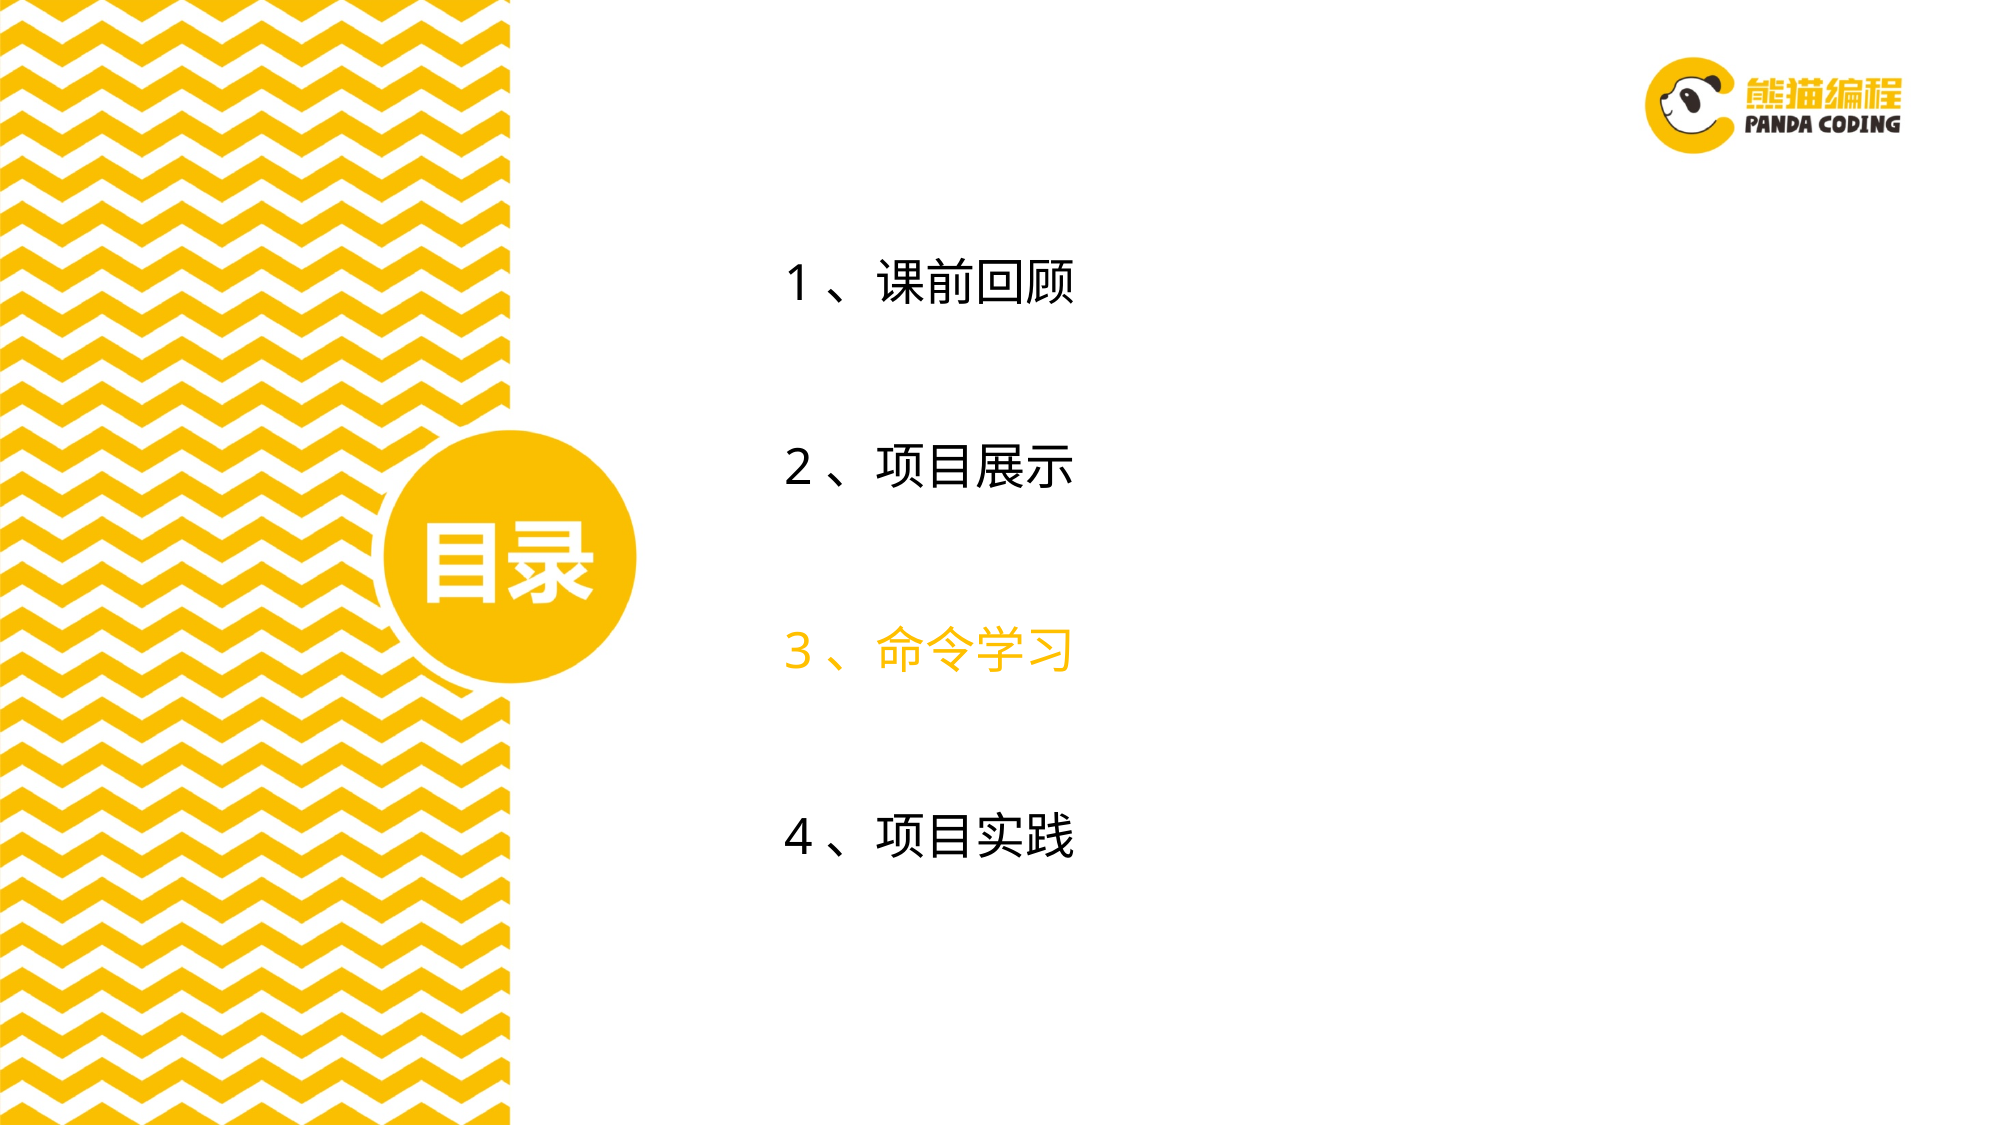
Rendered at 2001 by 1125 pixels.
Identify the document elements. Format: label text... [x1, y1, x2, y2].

text_box 4、项目实践 [769, 797, 1659, 873]
text_box 2、项目展示 [769, 427, 1659, 502]
picture [0, 0, 2001, 1125]
text_box 3、命令学习 [769, 611, 1659, 686]
text_box 1、课前回顾 [769, 243, 1659, 318]
